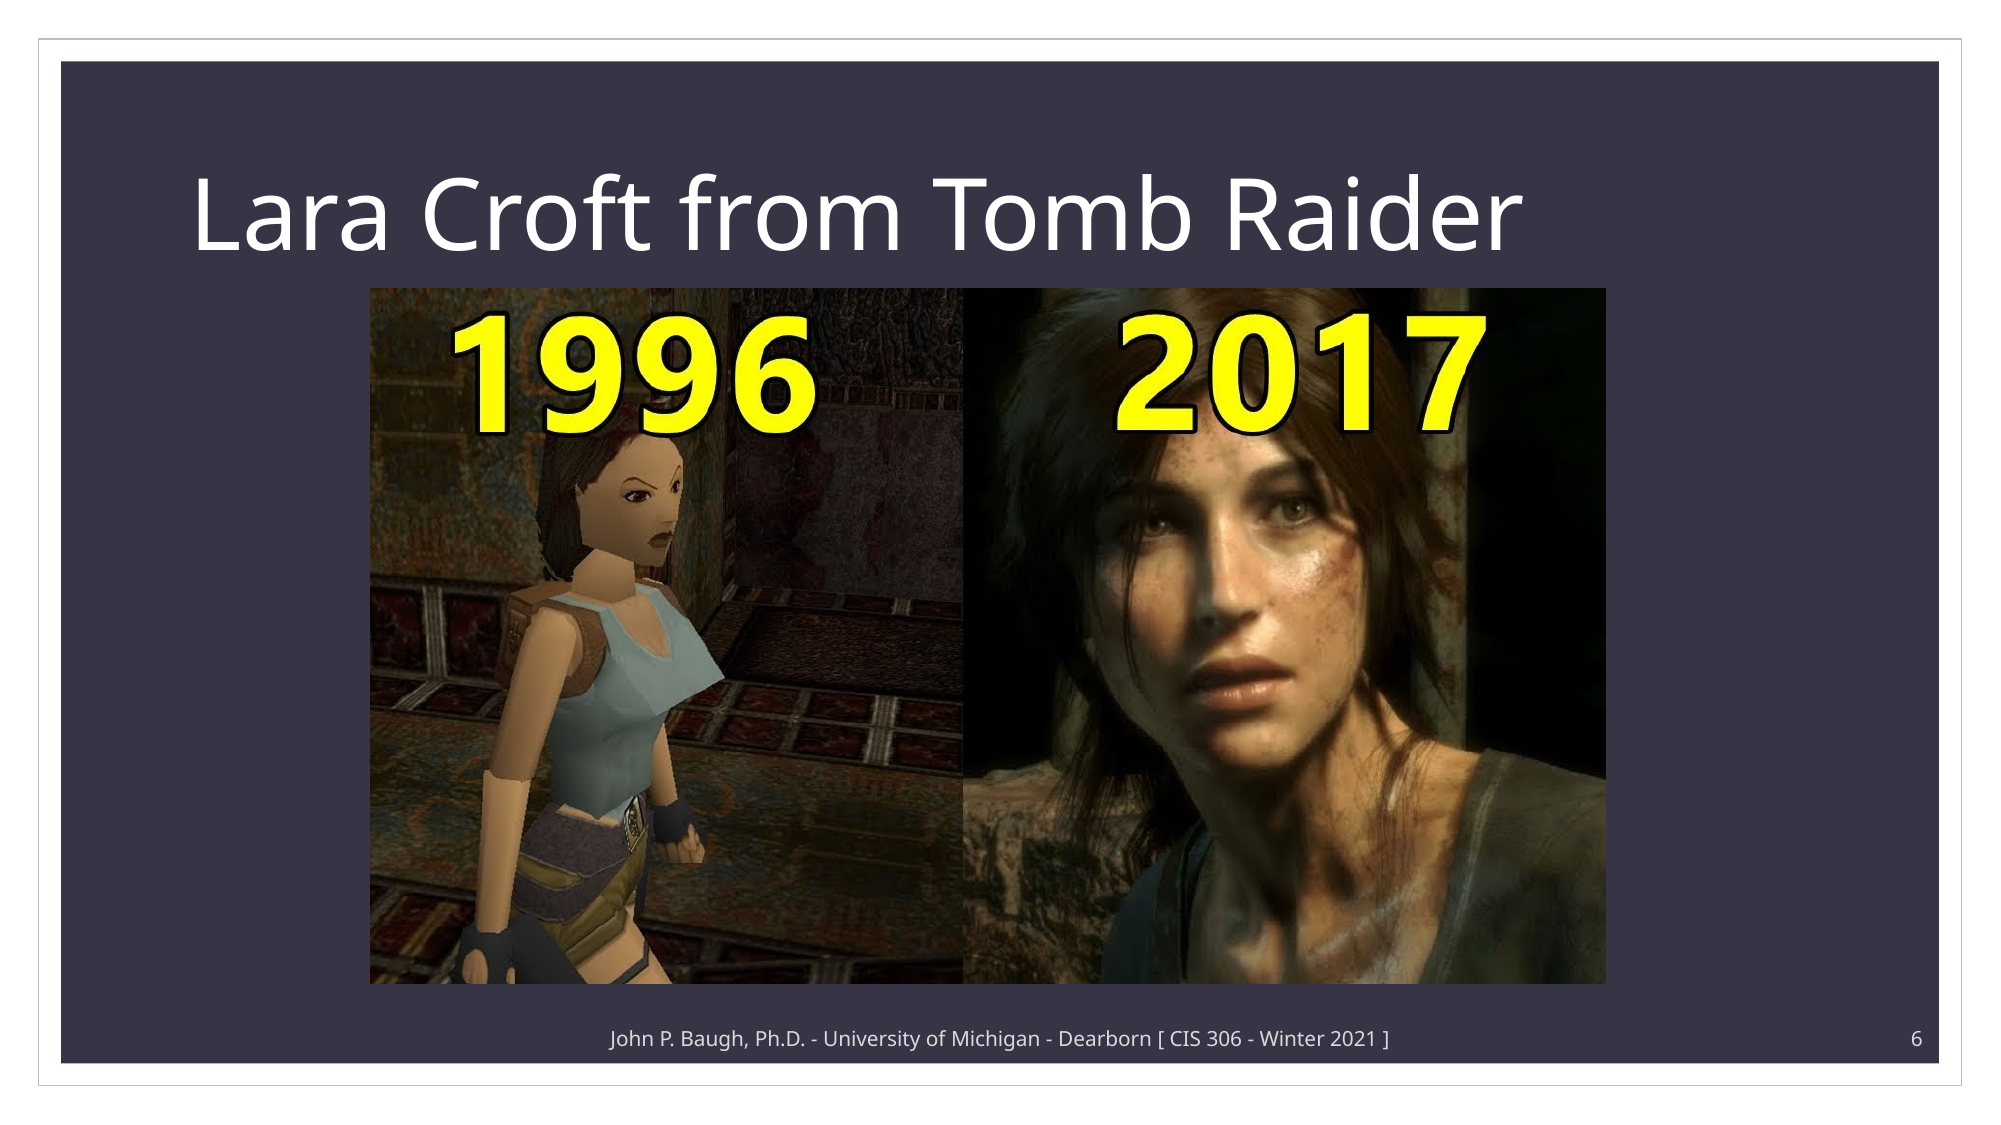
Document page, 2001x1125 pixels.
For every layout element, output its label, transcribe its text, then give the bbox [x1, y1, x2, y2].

footer John P. Baugh, Ph.D. - University of Michigan - Dearborn [ CIS 306 - Winter 2021 ] [572, 1019, 1428, 1062]
slide_number 6 [1697, 1019, 1938, 1062]
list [370, 288, 1606, 984]
title Lara Croft from Tomb Raider [174, 105, 1825, 331]
